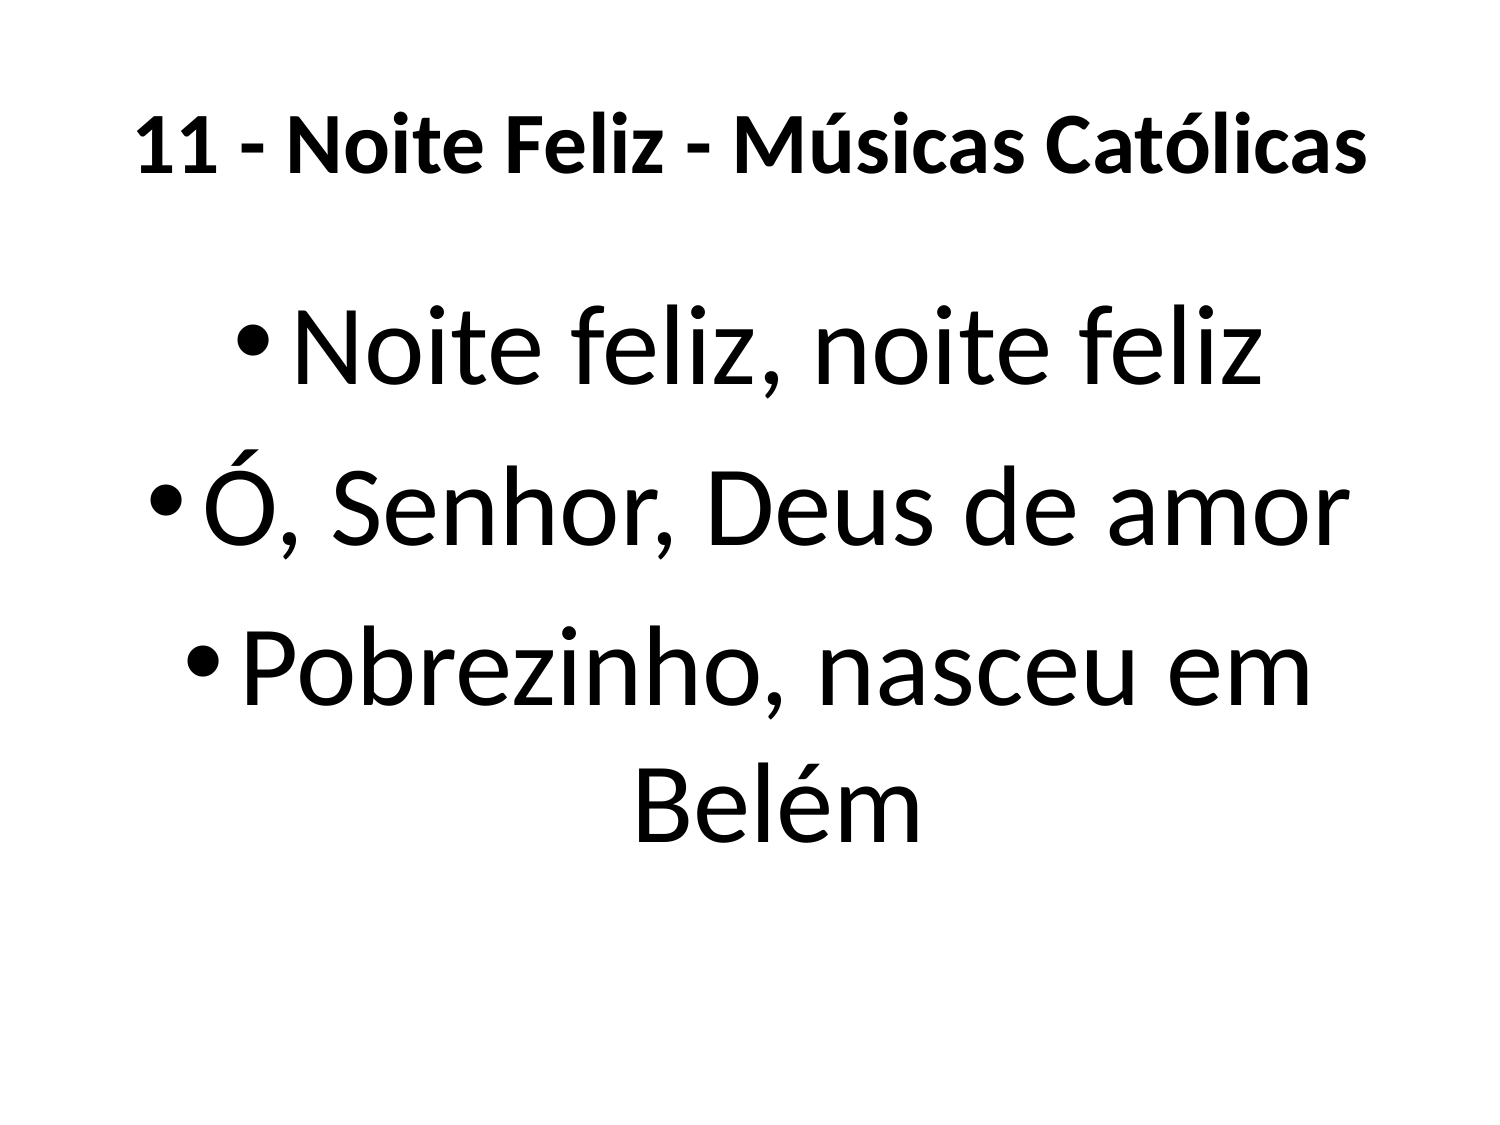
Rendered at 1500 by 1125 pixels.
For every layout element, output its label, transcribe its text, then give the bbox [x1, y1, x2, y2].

list Noite feliz, noite feliz Ó, Senhor, Deus de amor Pobrezinho, nasceu em Belém [75, 262, 1425, 1005]
title 11 - Noite Feliz - Músicas Católicas [75, 45, 1425, 233]
